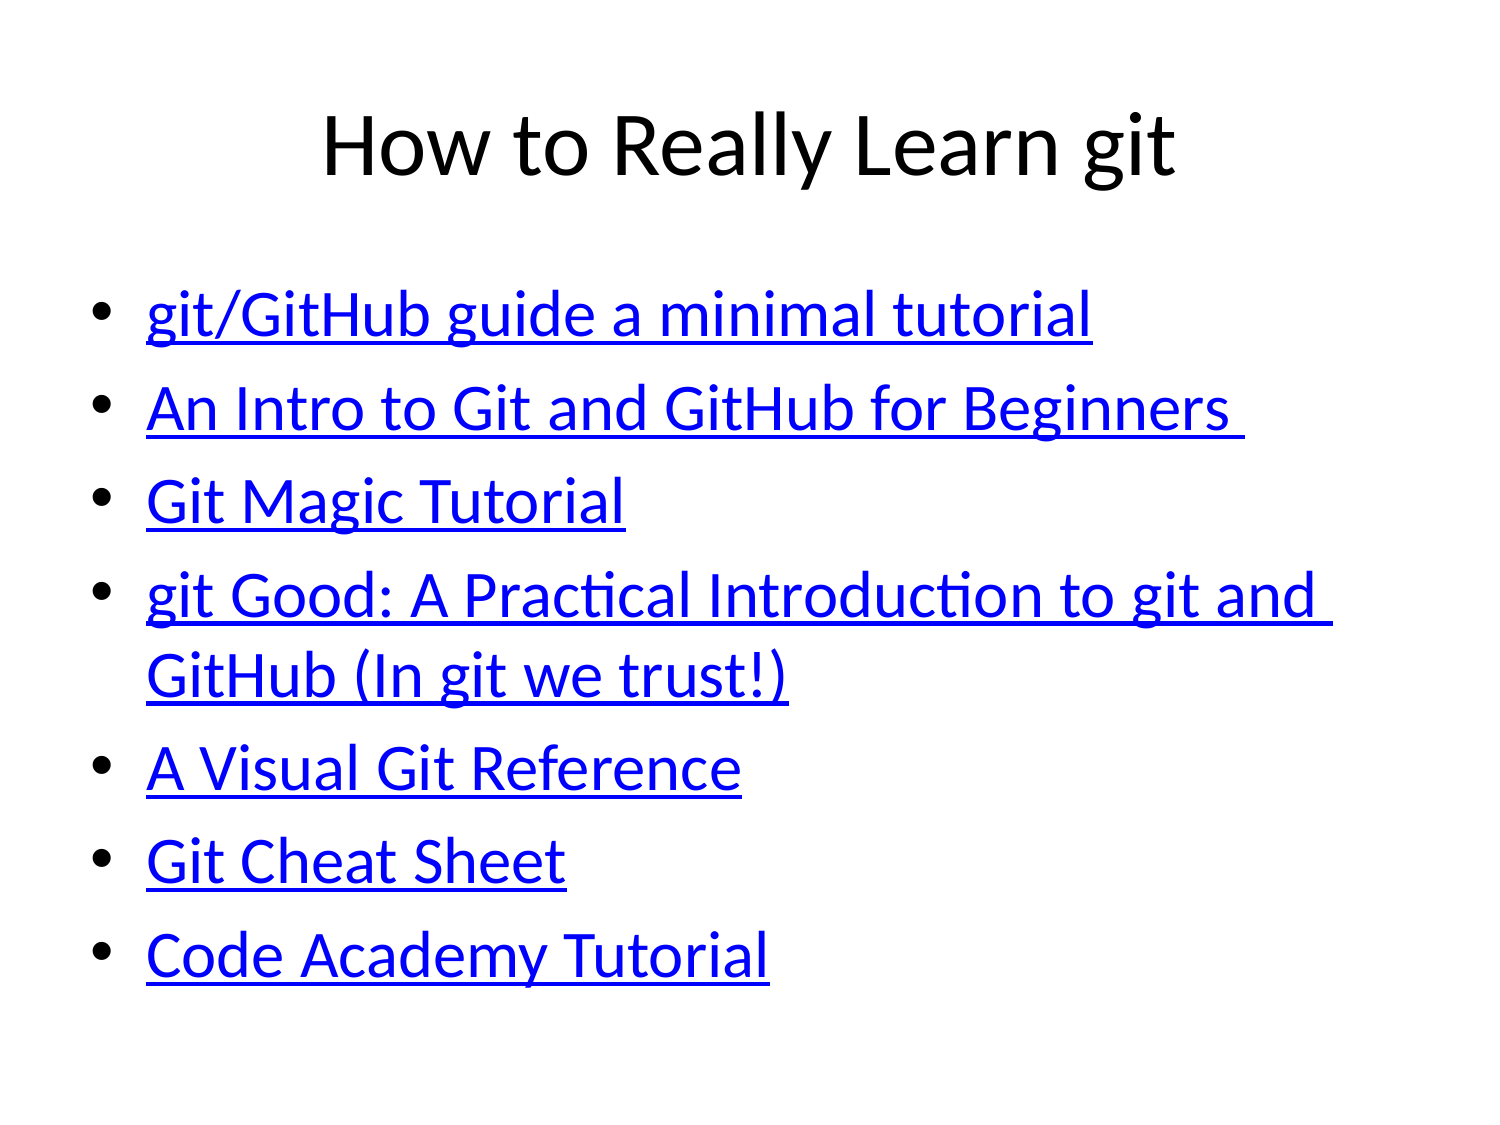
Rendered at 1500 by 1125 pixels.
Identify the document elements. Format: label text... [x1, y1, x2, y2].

title How to Really Learn git [75, 45, 1425, 233]
list git/GitHub guide a minimal tutorial An Intro to Git and GitHub for Beginners Git Magic Tutorial git Good: A Practical Introduction to git and GitHub (In git we trust!) A Visual Git Reference Git Cheat Sheet Code Academy Tutorial [75, 262, 1425, 1005]
